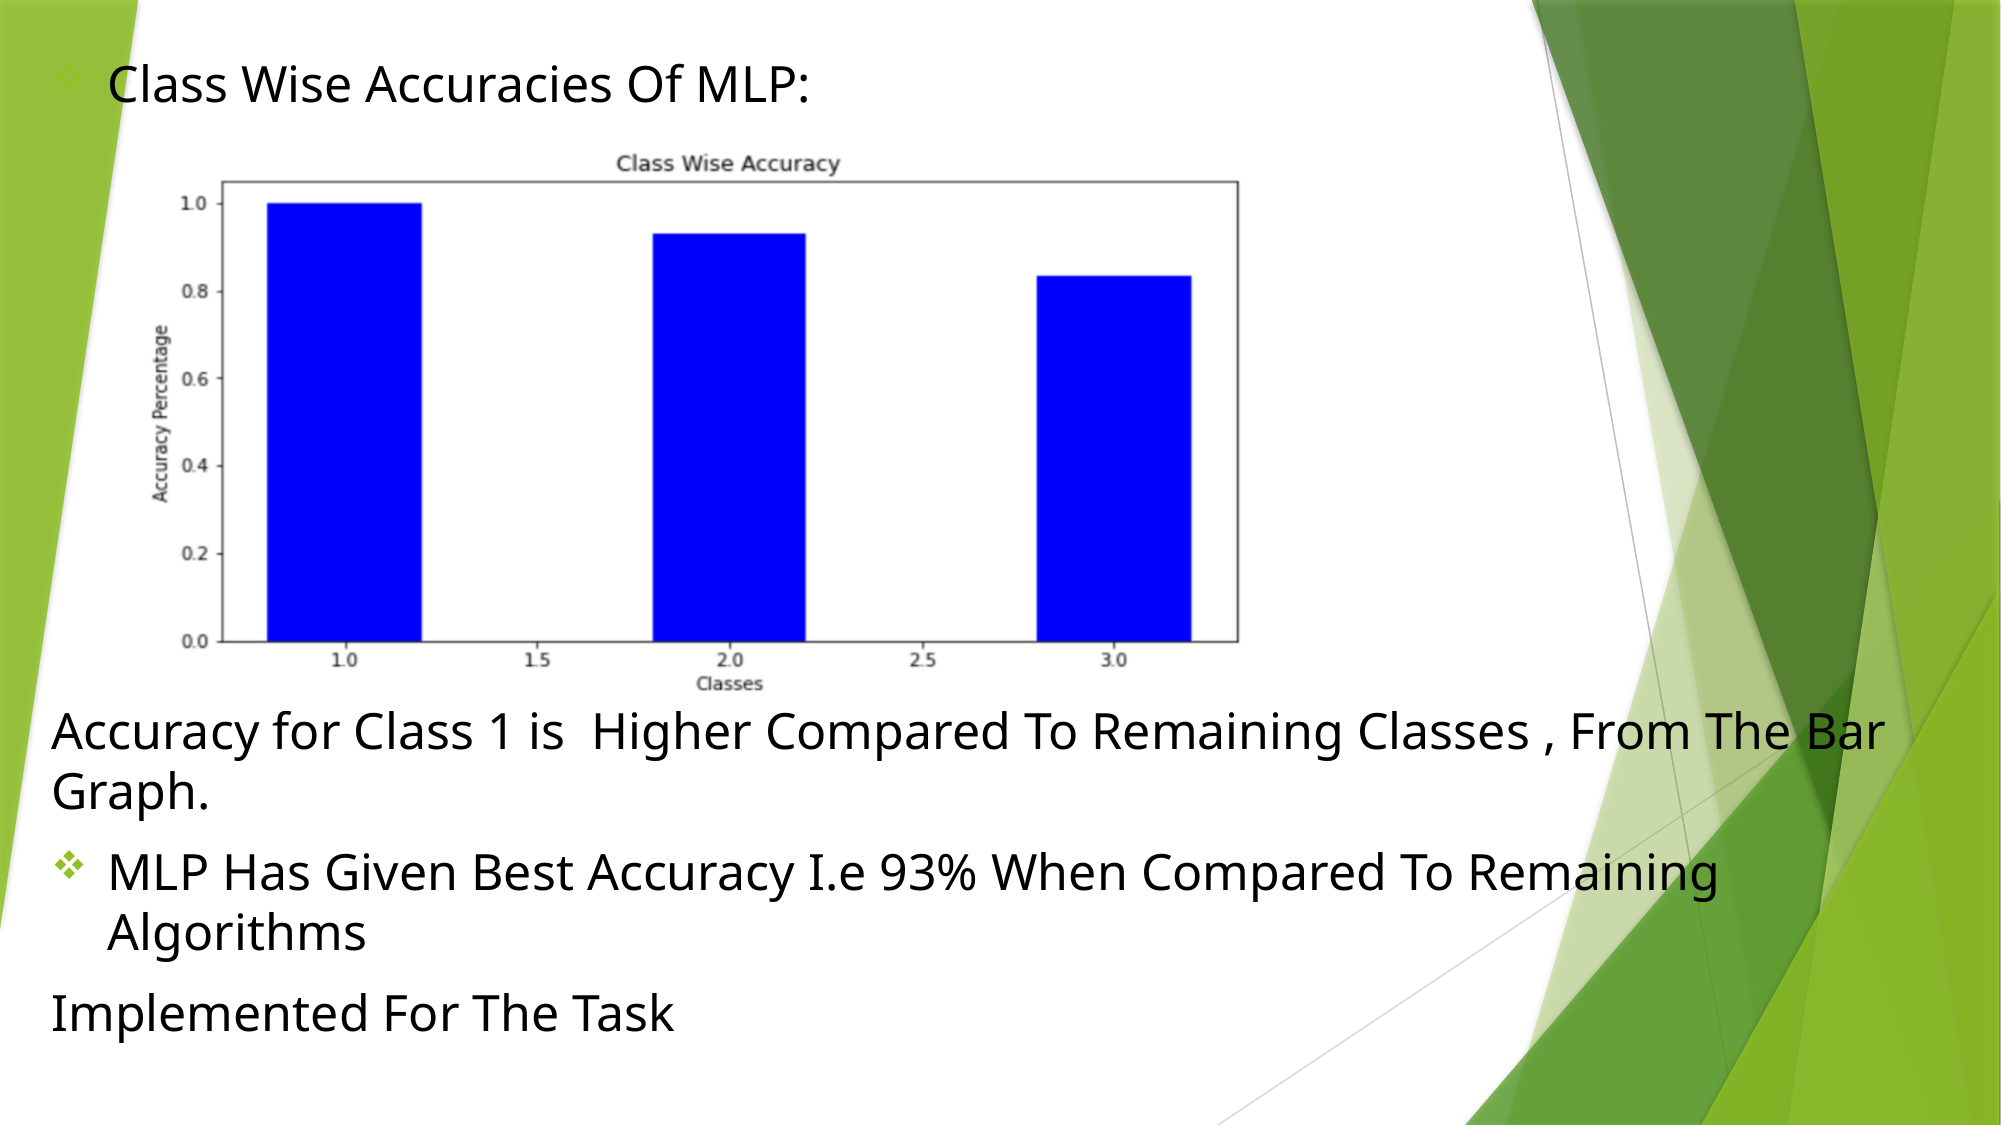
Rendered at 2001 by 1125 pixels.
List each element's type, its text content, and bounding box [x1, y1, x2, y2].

picture [128, 142, 1328, 712]
subtitle Class Wise Accuracies Of MLP: Accuracy for Class 1 is Higher Compared To Remaining Classes , From The Bar Graph. MLP Has Given Best Accuracy I.e 93% When Compared To Remaining Algorithms Implemented For The Task [36, 45, 1916, 1087]
